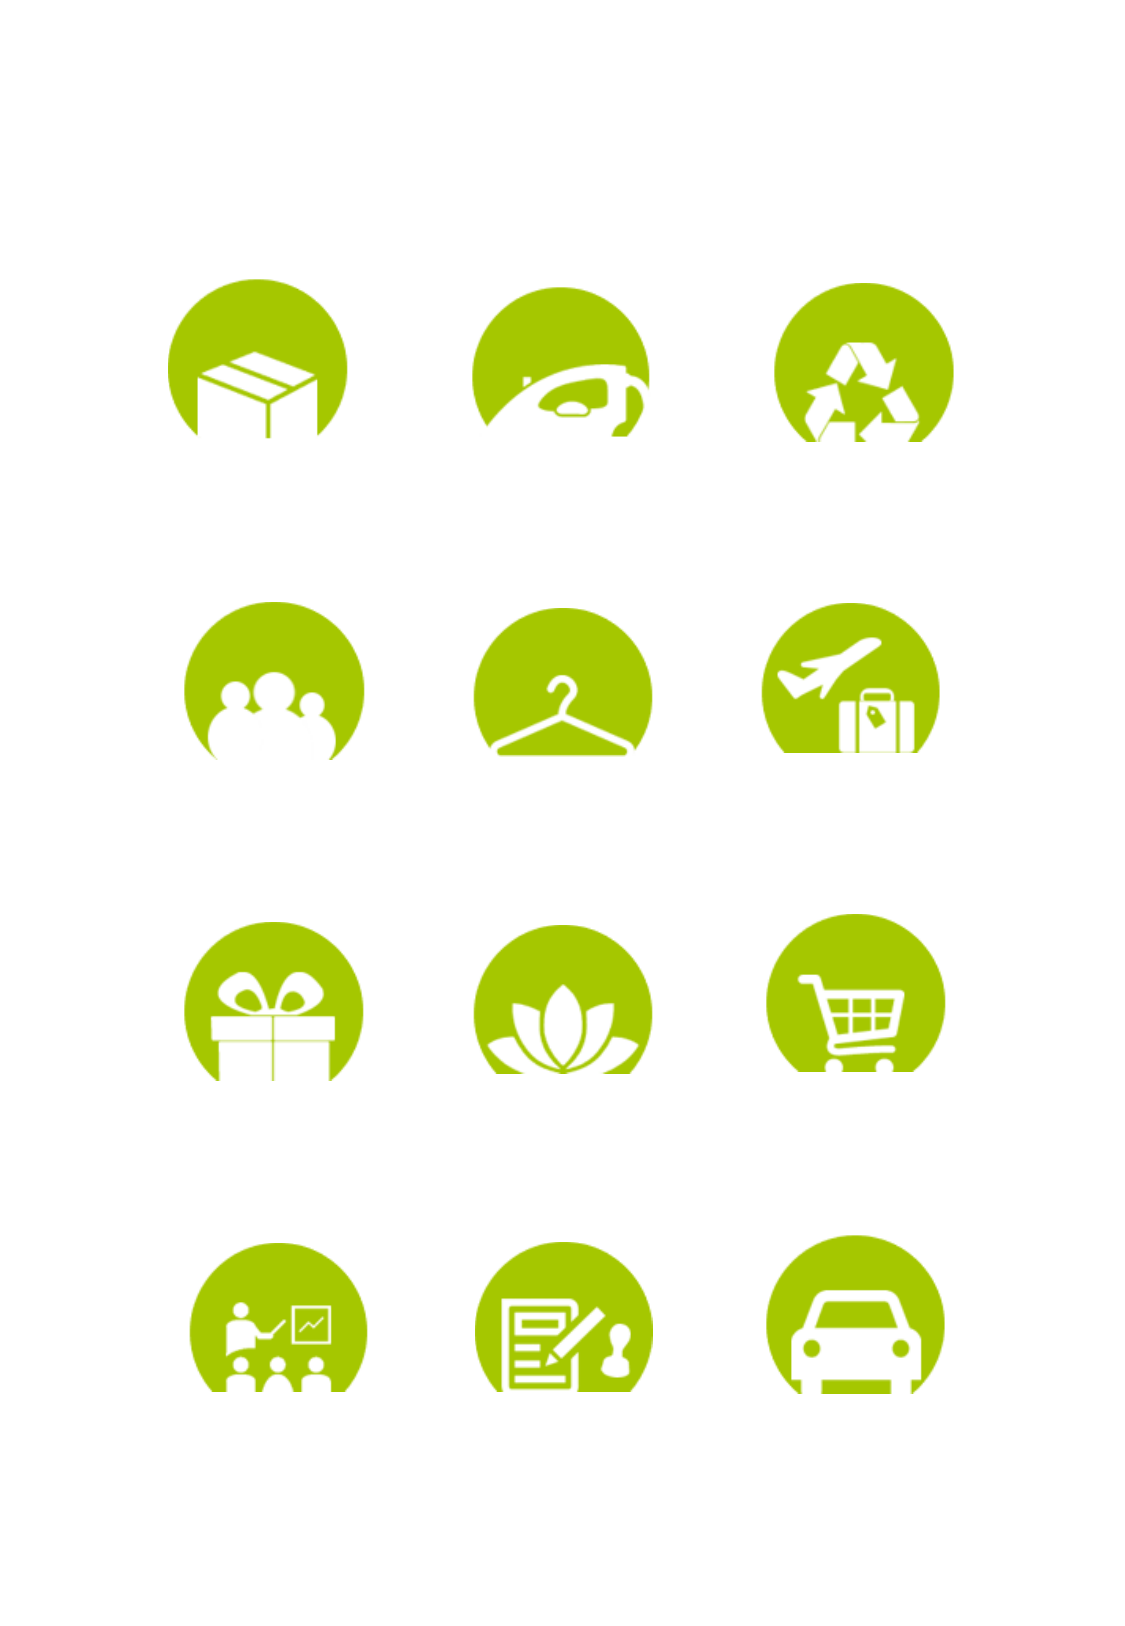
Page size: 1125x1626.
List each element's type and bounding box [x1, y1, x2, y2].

picture [471, 608, 654, 757]
picture [765, 1234, 948, 1394]
picture [765, 914, 947, 1072]
picture [183, 601, 366, 760]
picture [168, 278, 349, 440]
picture [187, 1243, 369, 1392]
picture [471, 925, 654, 1074]
picture [183, 922, 365, 1081]
picture [759, 603, 943, 753]
picture [773, 283, 957, 442]
picture [471, 286, 651, 440]
picture [475, 1242, 653, 1392]
